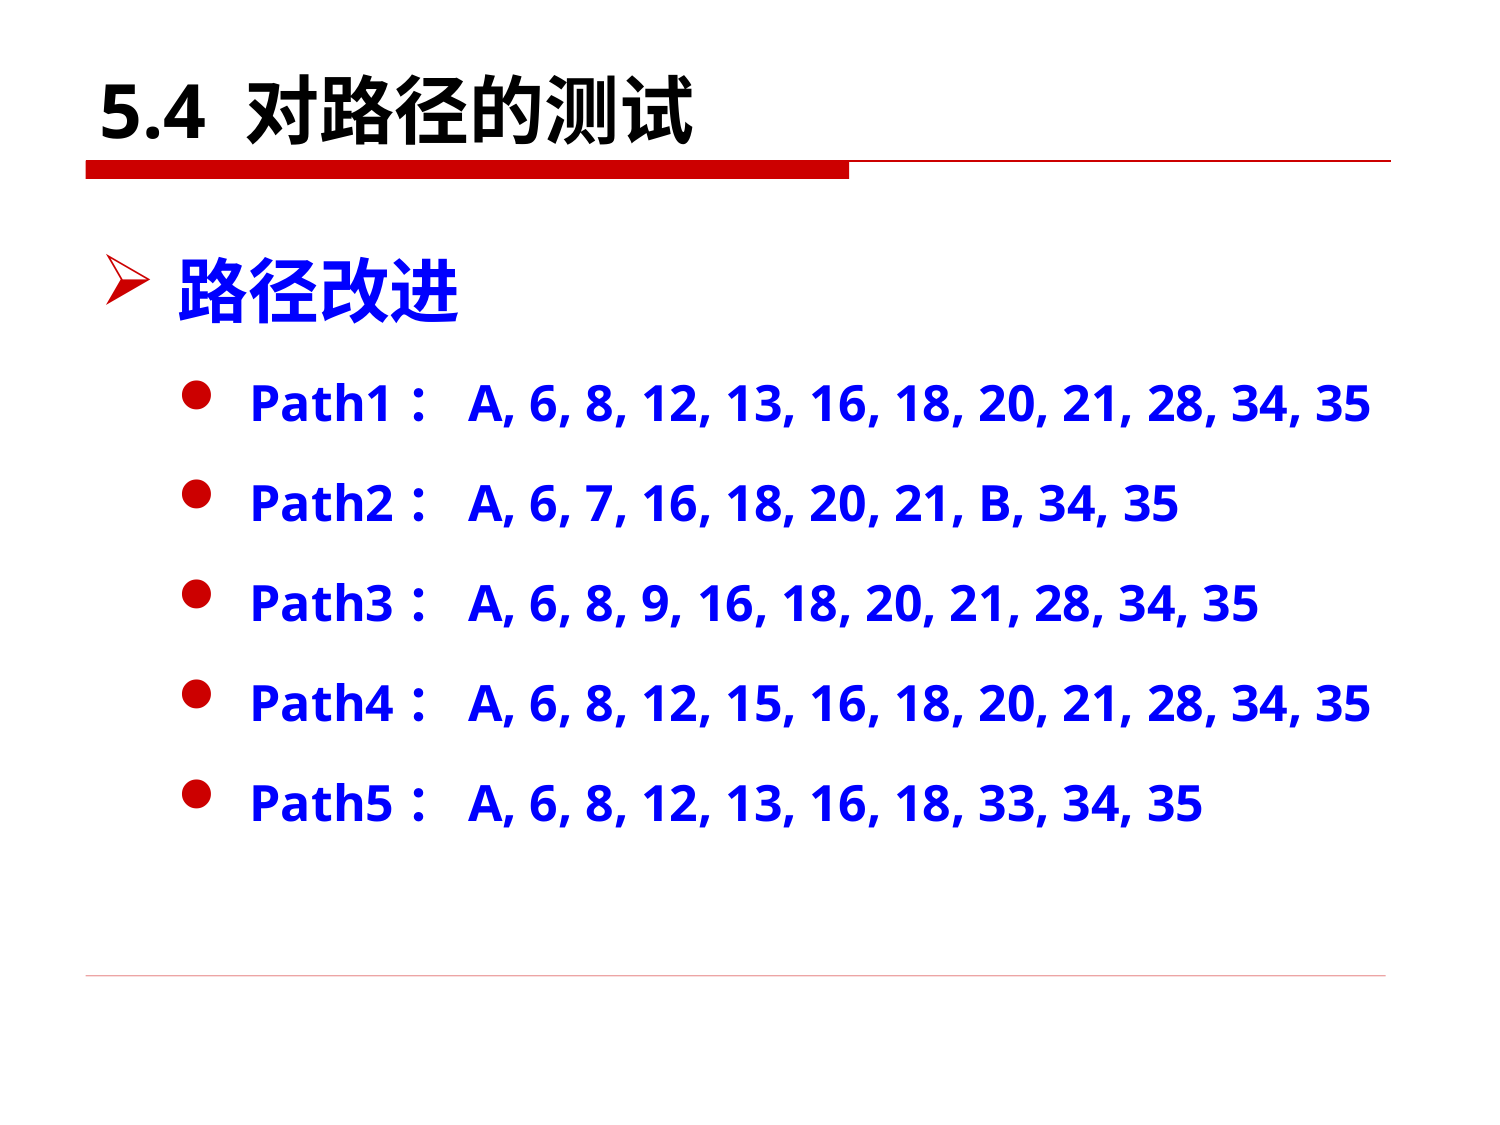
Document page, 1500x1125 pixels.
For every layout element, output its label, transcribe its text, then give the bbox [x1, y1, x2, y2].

list 路径改进 Path1：A, 6, 8, 12, 13, 16, 18, 20, 21, 28, 34, 35 Path2：A, 6, 7, 16, 18, 20, 21, B, 34, 35 Path3：A, 6, 8, 9, 16, 18, 20, 21, 28, 34, 35 Path4：A, 6, 8, 12, 15, 16, 18, 20, 21, 28, 34, 35 Path5：A, 6, 8, 12, 13, 16, 18, 33, 34, 35 [85, 196, 1399, 897]
title 5.4 对路径的测试 [84, 42, 1397, 161]
